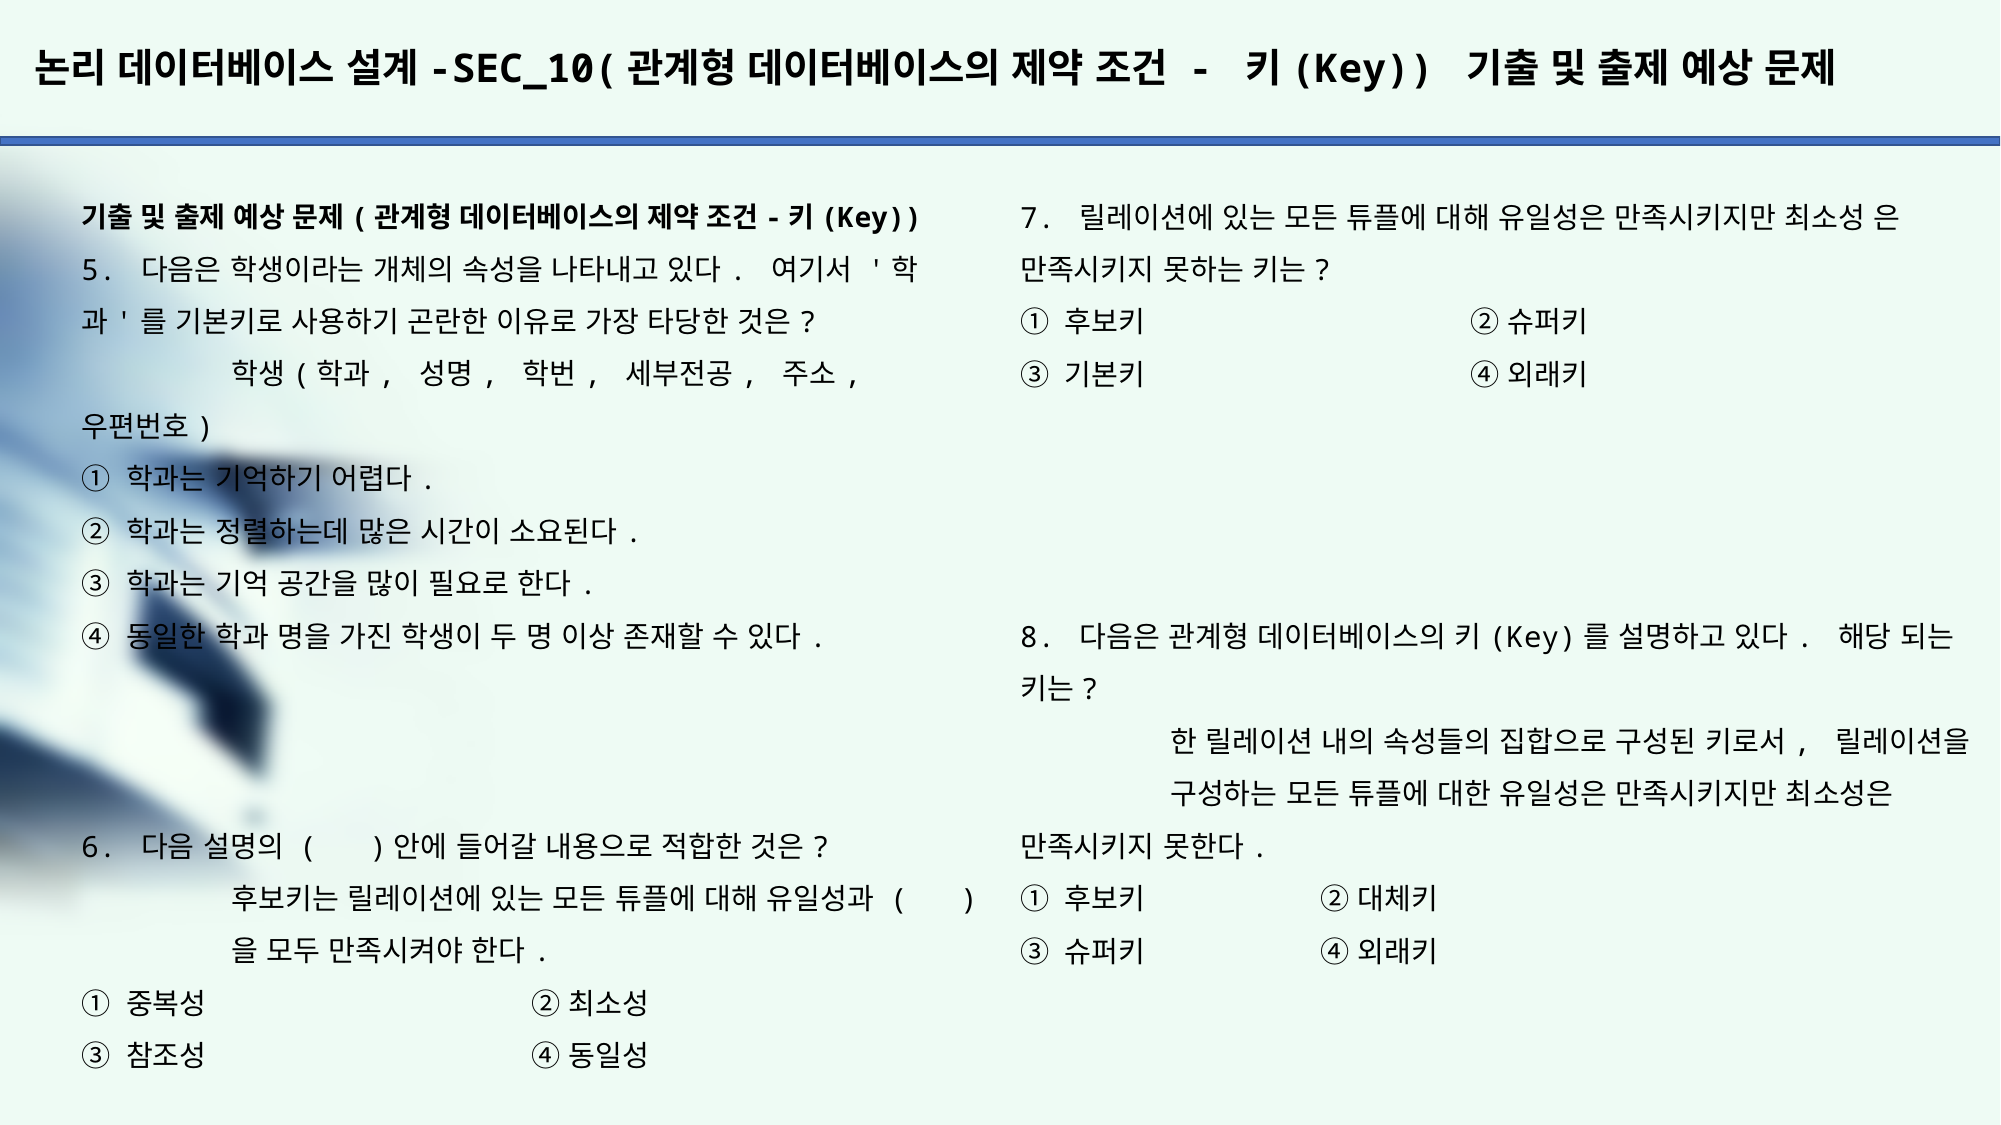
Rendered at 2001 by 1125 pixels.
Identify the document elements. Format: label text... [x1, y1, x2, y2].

picture [0, 0, 2000, 136]
text_box 7. 릴레이션에 있는 모든 튜플에 대해 유일성은 만족시키지만 최소성 은 만족시키지 못하는 키는? ① 후보키 ② 슈퍼키 ③ 기본키 ④ 외래키 8. 다음은 관계형 데이터베이스의 키(Key)를 설명하고 있다. 해당 되는 키는? 한 릴레이션 내의 속성들의 집합으로 구성된 키로서, 릴레이션을 구성하는 모든 튜플에 대한 유일성은 만족시키지만 최소성은 만족시키지 못한다. ① 후보키 ② 대체키 ③ 슈퍼키 ④ 외래키 [1005, 174, 2000, 976]
text_box 기출 및 출제 예상 문제(관계형 데이터베이스의 제약 조건-키(Key)) 5. 다음은 학생이라는 개체의 속성을 나타내고 있다. 여기서 '학과'를 기본키로 사용하기 곤란한 이유로 가장 타당한 것은? 학생(학과, 성명, 학번, 세부전공, 주소, 우편번호) ① 학과는 기억하기 어렵다. ② 학과는 정렬하는데 많은 시간이 소요된다. ③ 학과는 기억 공간을 많이 필요로 한다. ④ 동일한 학과 명을 가진 학생이 두 명 이상 존재할 수 있다. 6. 다음 설명의 ( )안에 들어갈 내용으로 적합한 것은? 후보키는 릴레이션에 있는 모든 튜플에 대해 유일성과 ( ) 을 모두 만족시켜야 한다. ① 중복성 ② 최소성 ③ 참조성 ④ 동일성 [66, 175, 1000, 1080]
picture [0, 146, 2000, 1125]
title 논리 데이터베이스 설계-SEC_10(관계형 데이터베이스의 제약 조건 - 키(Key)) 기출 및 출제 예상 문제 [19, 14, 1993, 126]
